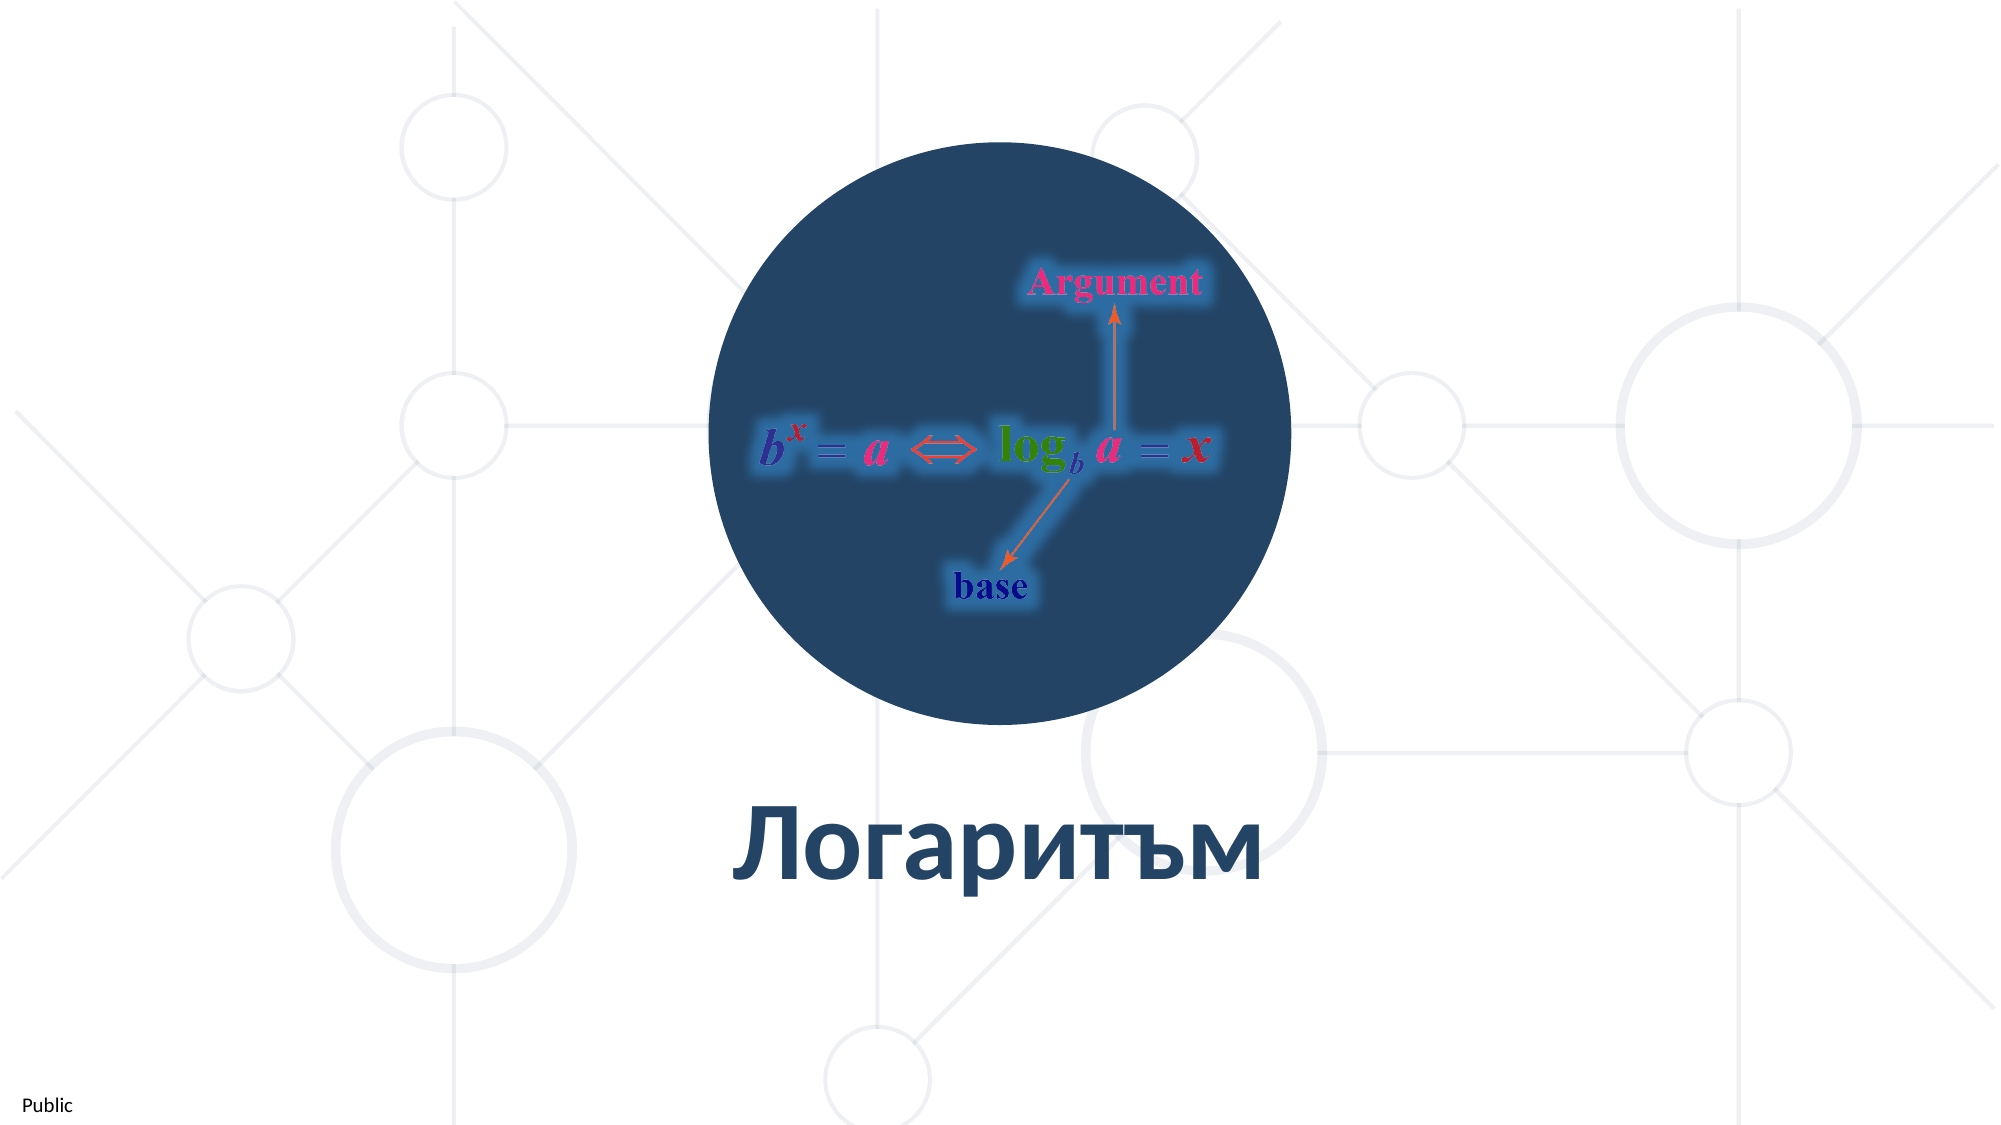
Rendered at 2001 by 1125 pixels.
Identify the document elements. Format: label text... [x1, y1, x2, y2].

picture [748, 252, 1219, 609]
title Логаритъм [100, 771, 1900, 898]
